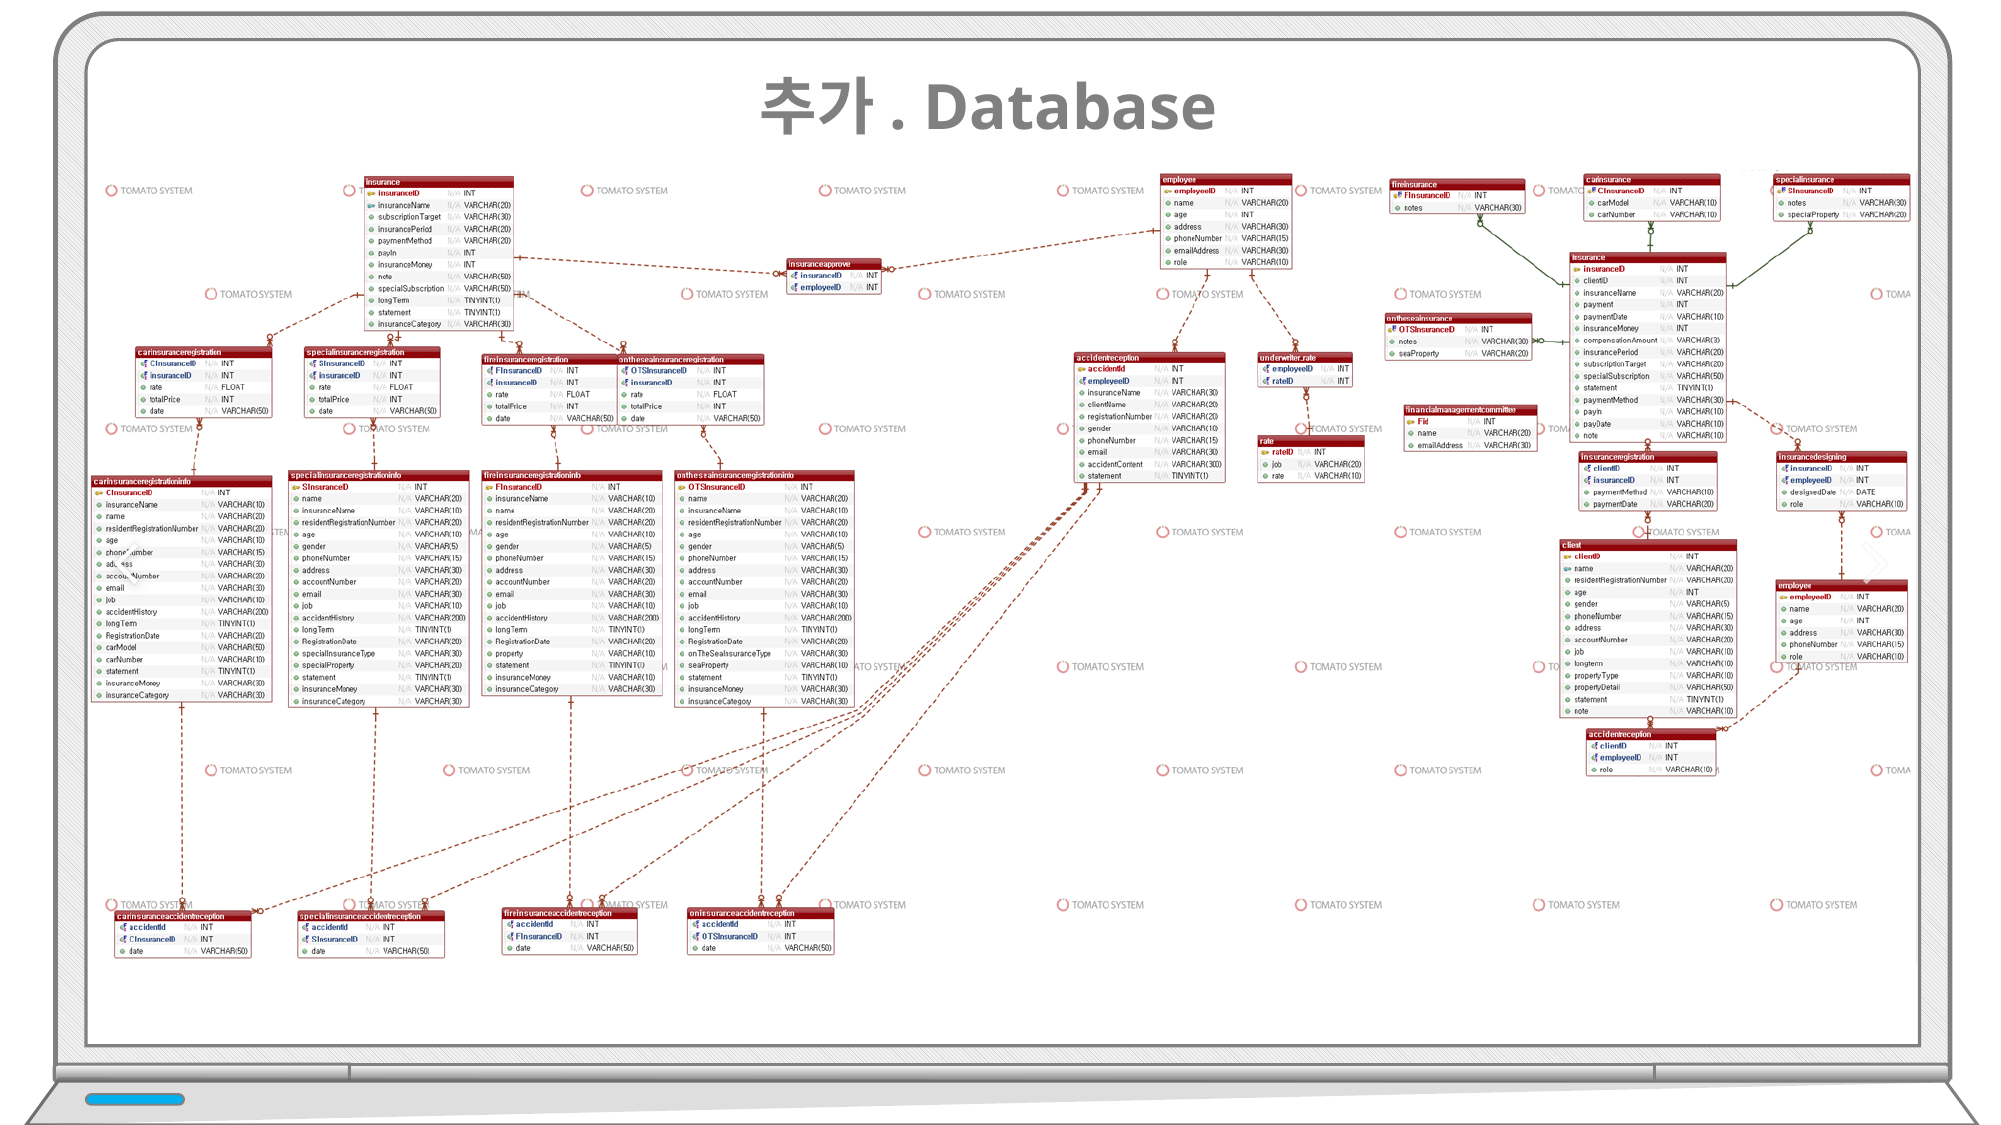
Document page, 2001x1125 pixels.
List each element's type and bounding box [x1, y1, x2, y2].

text_box [24, 13, 1978, 1125]
picture [88, 170, 1917, 963]
